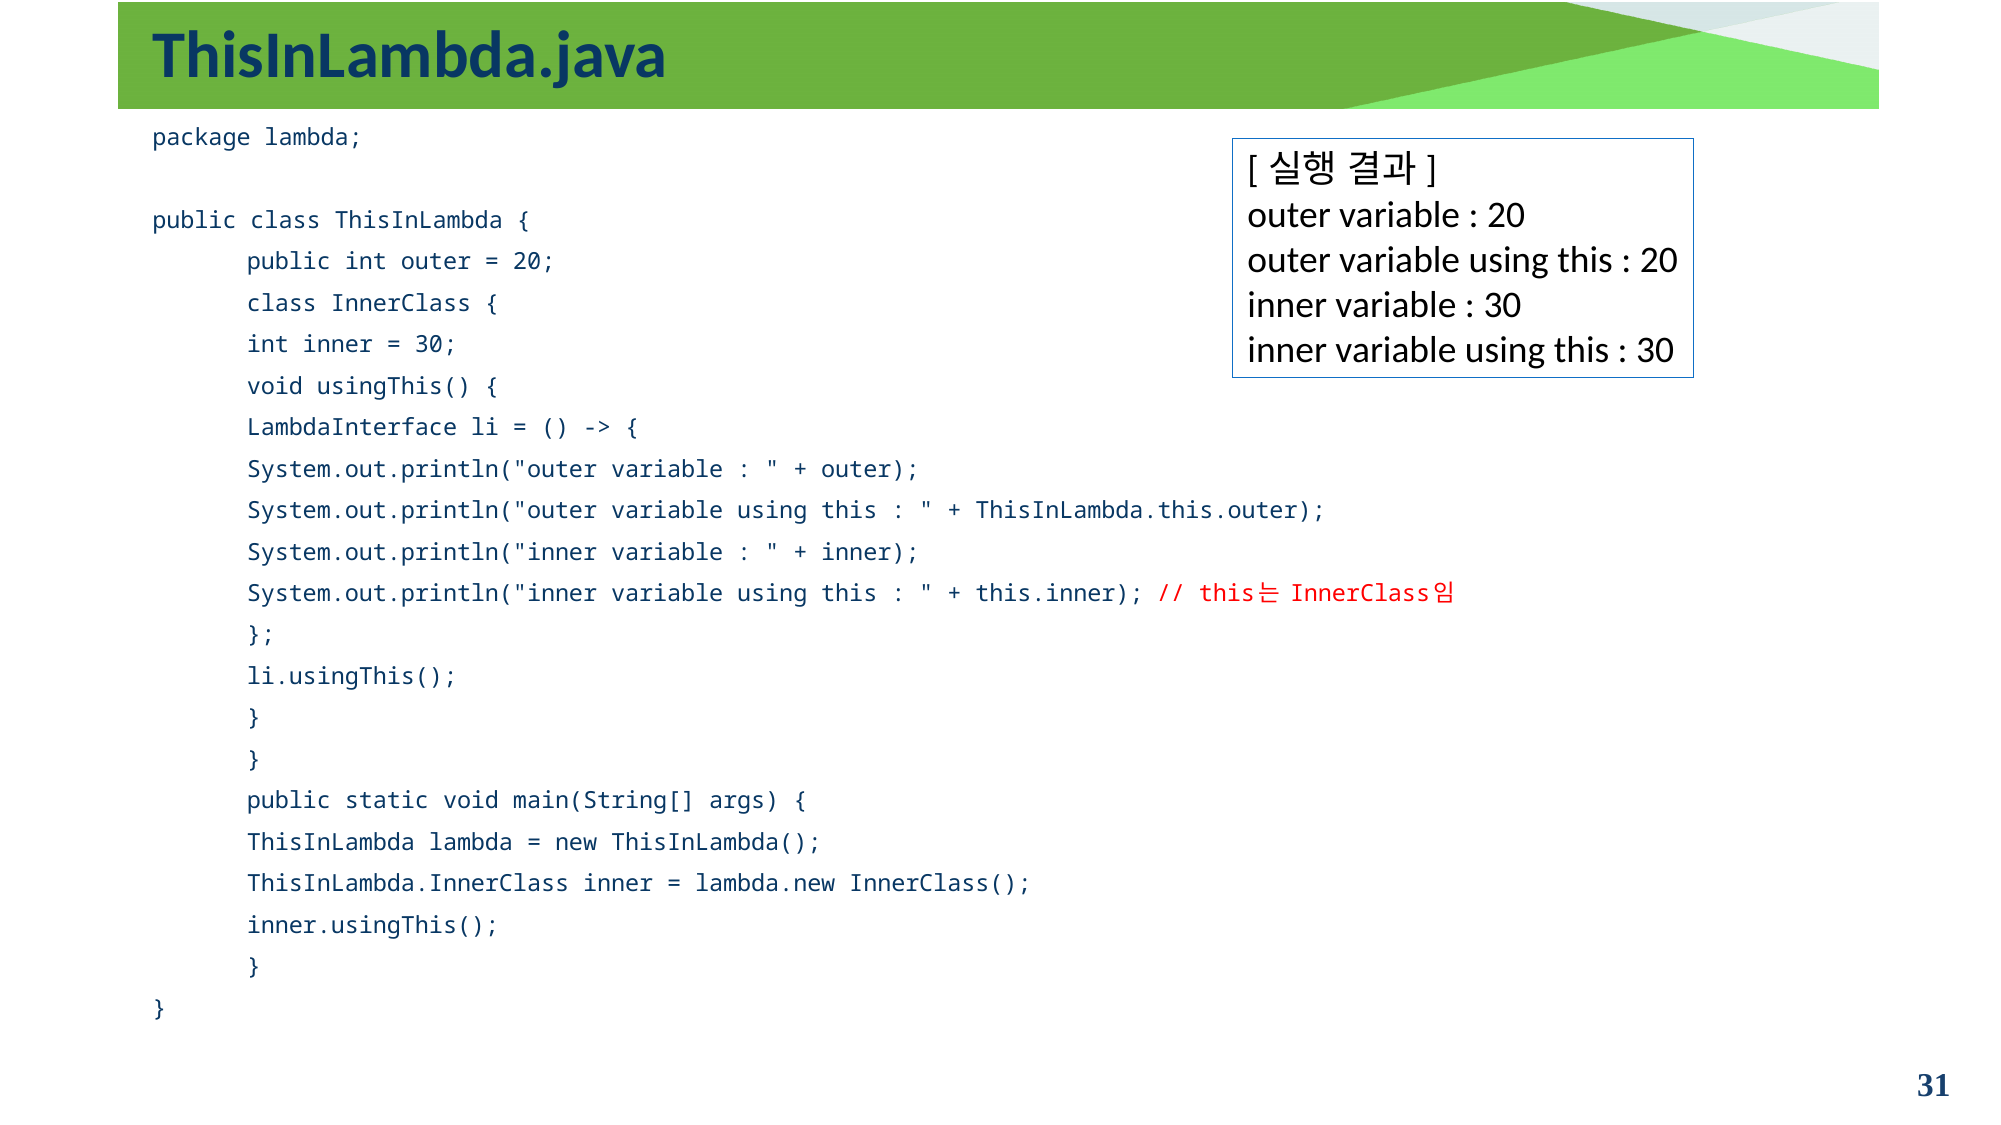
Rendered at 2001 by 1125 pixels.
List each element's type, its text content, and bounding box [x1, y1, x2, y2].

slide_number 31 [1862, 1053, 1966, 1114]
list package lambda; public class ThisInLambda { public int outer = 20; class InnerClass { int inner = 30; void usingThis() { LambdaInterface li = () -> { System.out.println("outer variable : " + outer); System.out.println("outer variable using this : " + ThisInLambda.this.outer); System.out.println("inner variable : " + inner); System.out.println("inner variable using this : " + this.inner); // this는 InnerClass임 }; li.usingThis(); } } public static void main(String[] args) { ThisInLambda lambda = new ThisInLambda(); ThisInLambda.InnerClass inner = lambda.new InnerClass(); inner.usingThis(); } } [137, 114, 1863, 1036]
text_box [실행 결과] outer variable : 20 outer variable using this : 20 inner variable : 30 inner variable using this : 30 [1232, 138, 1694, 378]
picture [118, 2, 1879, 109]
title ThisInLambda.java [137, 10, 1863, 102]
